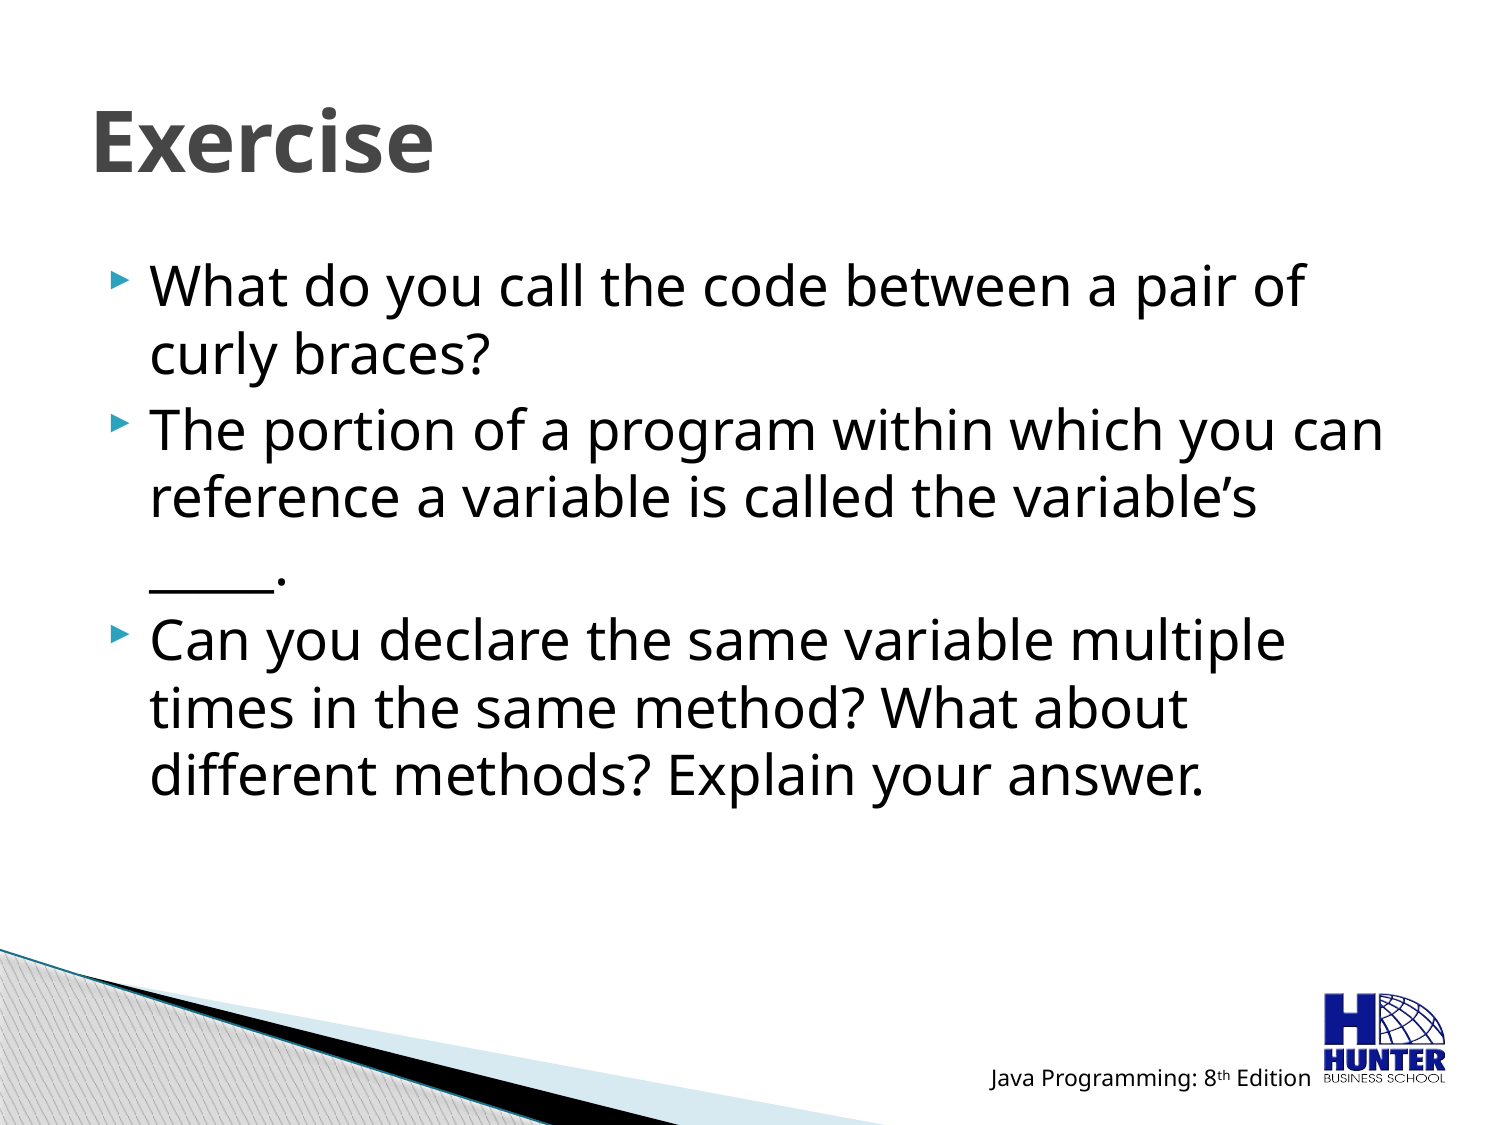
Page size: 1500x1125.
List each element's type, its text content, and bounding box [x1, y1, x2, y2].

list What do you call the code between a pair of curly braces? The portion of a program within which you can reference a variable is called the variable’s _____. Can you declare the same variable multiple times in the same method? What about different methods? Explain your answer. [75, 243, 1425, 986]
picture [1324, 993, 1446, 1084]
title Exercise [75, 45, 1425, 233]
